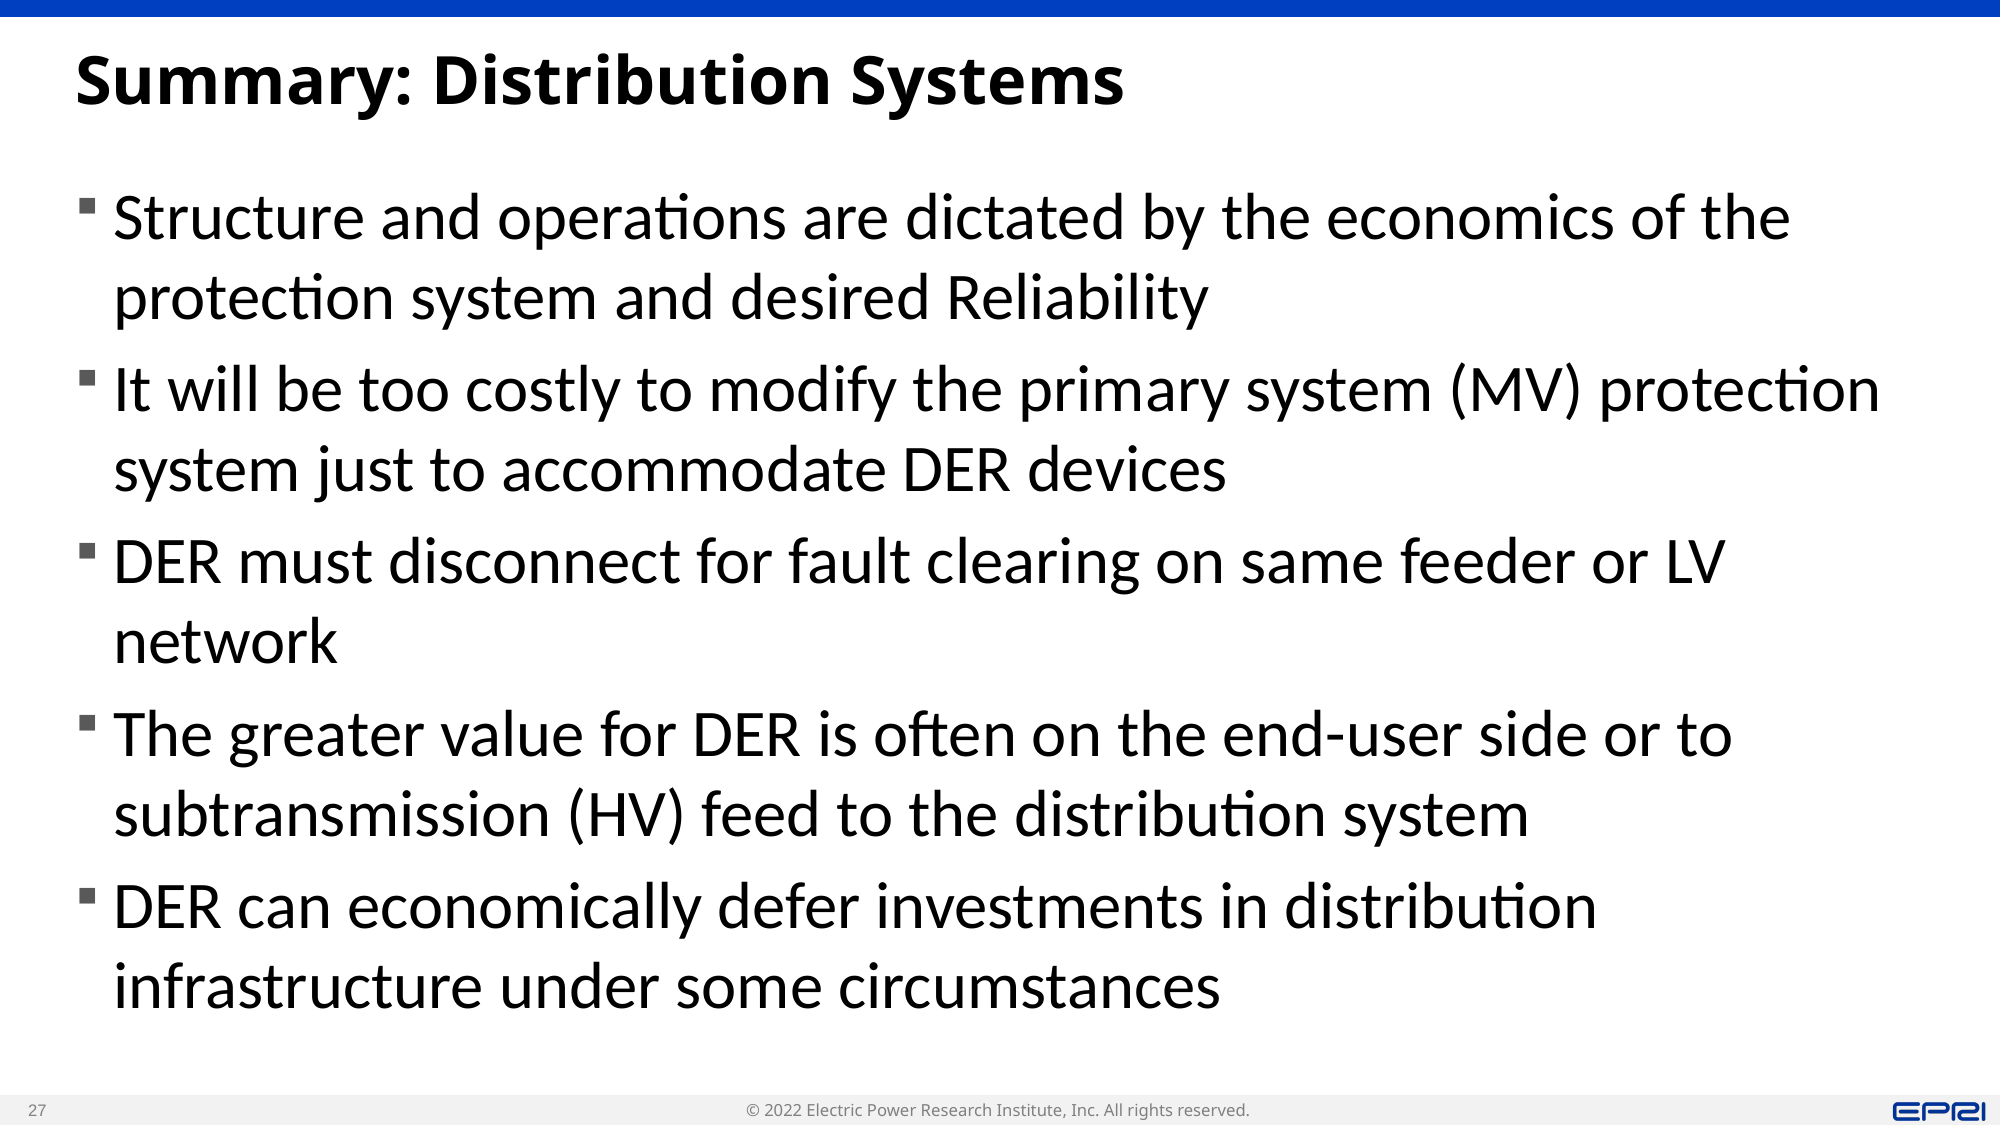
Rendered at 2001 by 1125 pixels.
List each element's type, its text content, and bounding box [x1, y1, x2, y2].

title Summary: Distribution Systems [59, 29, 1936, 151]
list Structure and operations are dictated by the economics of the protection system and desired Reliability It will be too costly to modify the primary system (MV) protection system just to accommodate DER devices DER must disconnect for fault clearing on same feeder or LV network The greater value for DER is often on the end-user side or to subtransmission (HV) feed to the distribution system DER can economically defer investments in distribution infrastructure under some circumstances [59, 164, 1936, 1051]
picture [1892, 1102, 1986, 1121]
